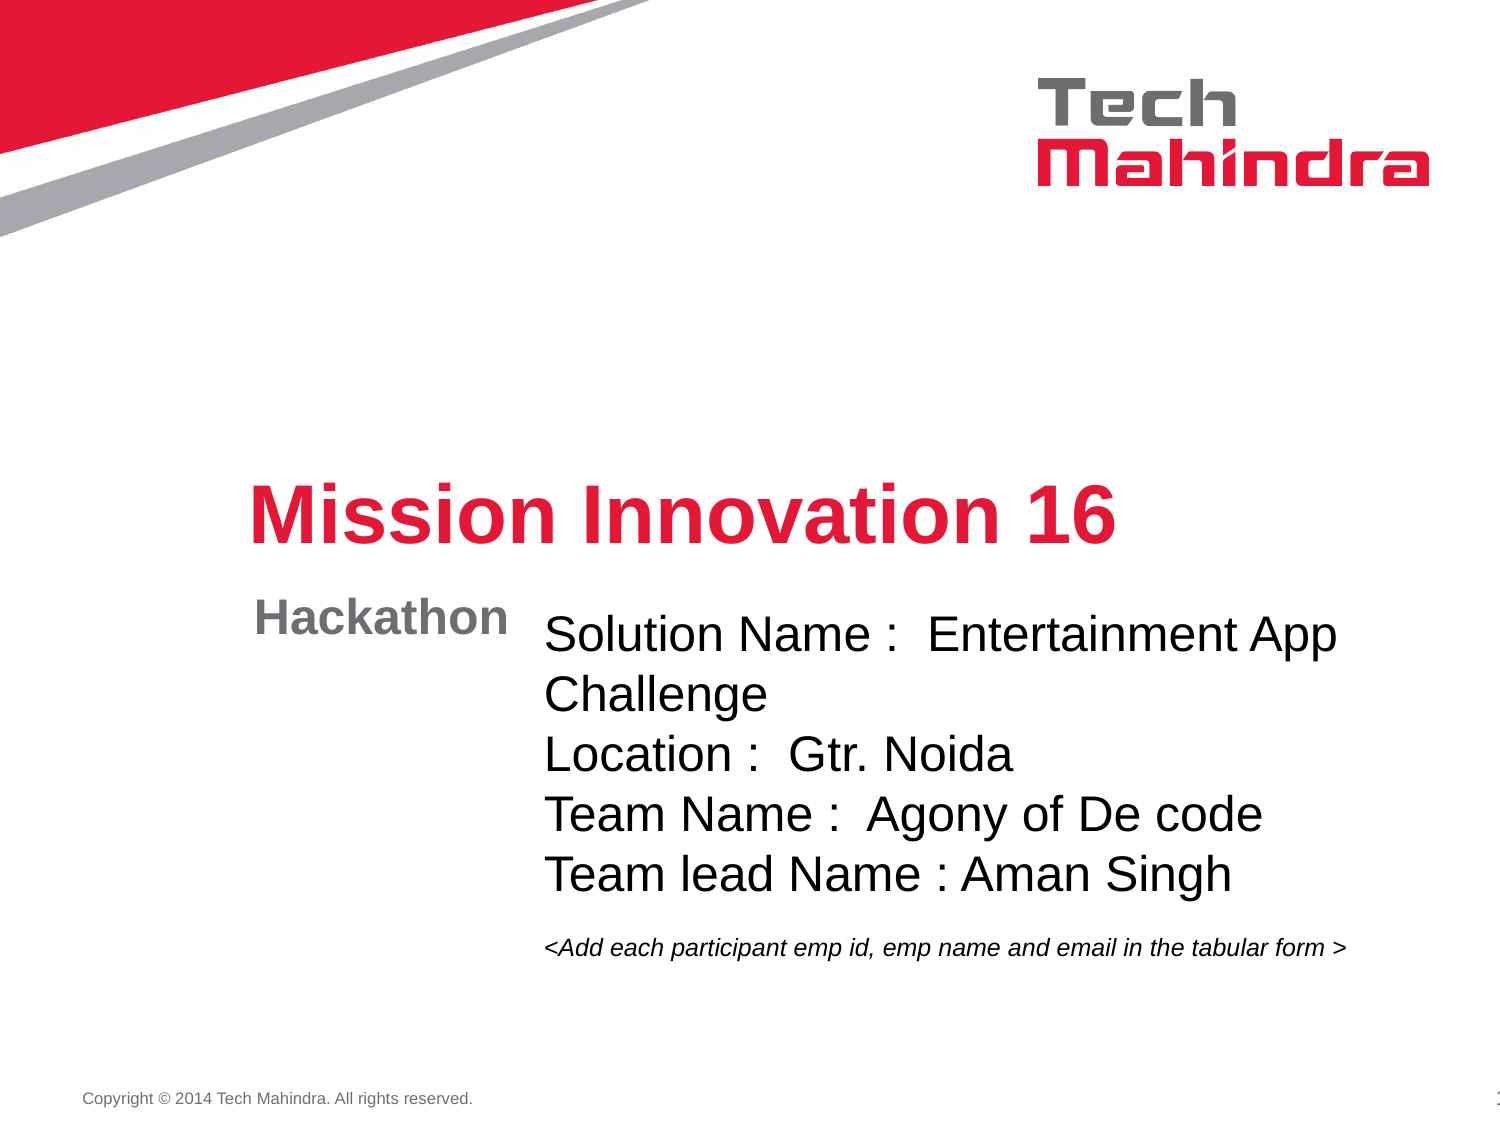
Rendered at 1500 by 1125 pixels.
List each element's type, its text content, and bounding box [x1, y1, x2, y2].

text_box Solution Name : Entertainment App Challenge Location : Gtr. Noida Team Name : Agony of De code Team lead Name : Aman Singh <Add each participant emp id, emp name and email in the tabular form > [543, 601, 1500, 962]
picture [1159, 78, 1429, 186]
picture [0, 0, 253, 237]
title Mission Innovation 16 [248, 459, 1346, 562]
subtitle Hackathon [253, 562, 1159, 645]
subtitle Hackathon [253, 0, 1159, 459]
